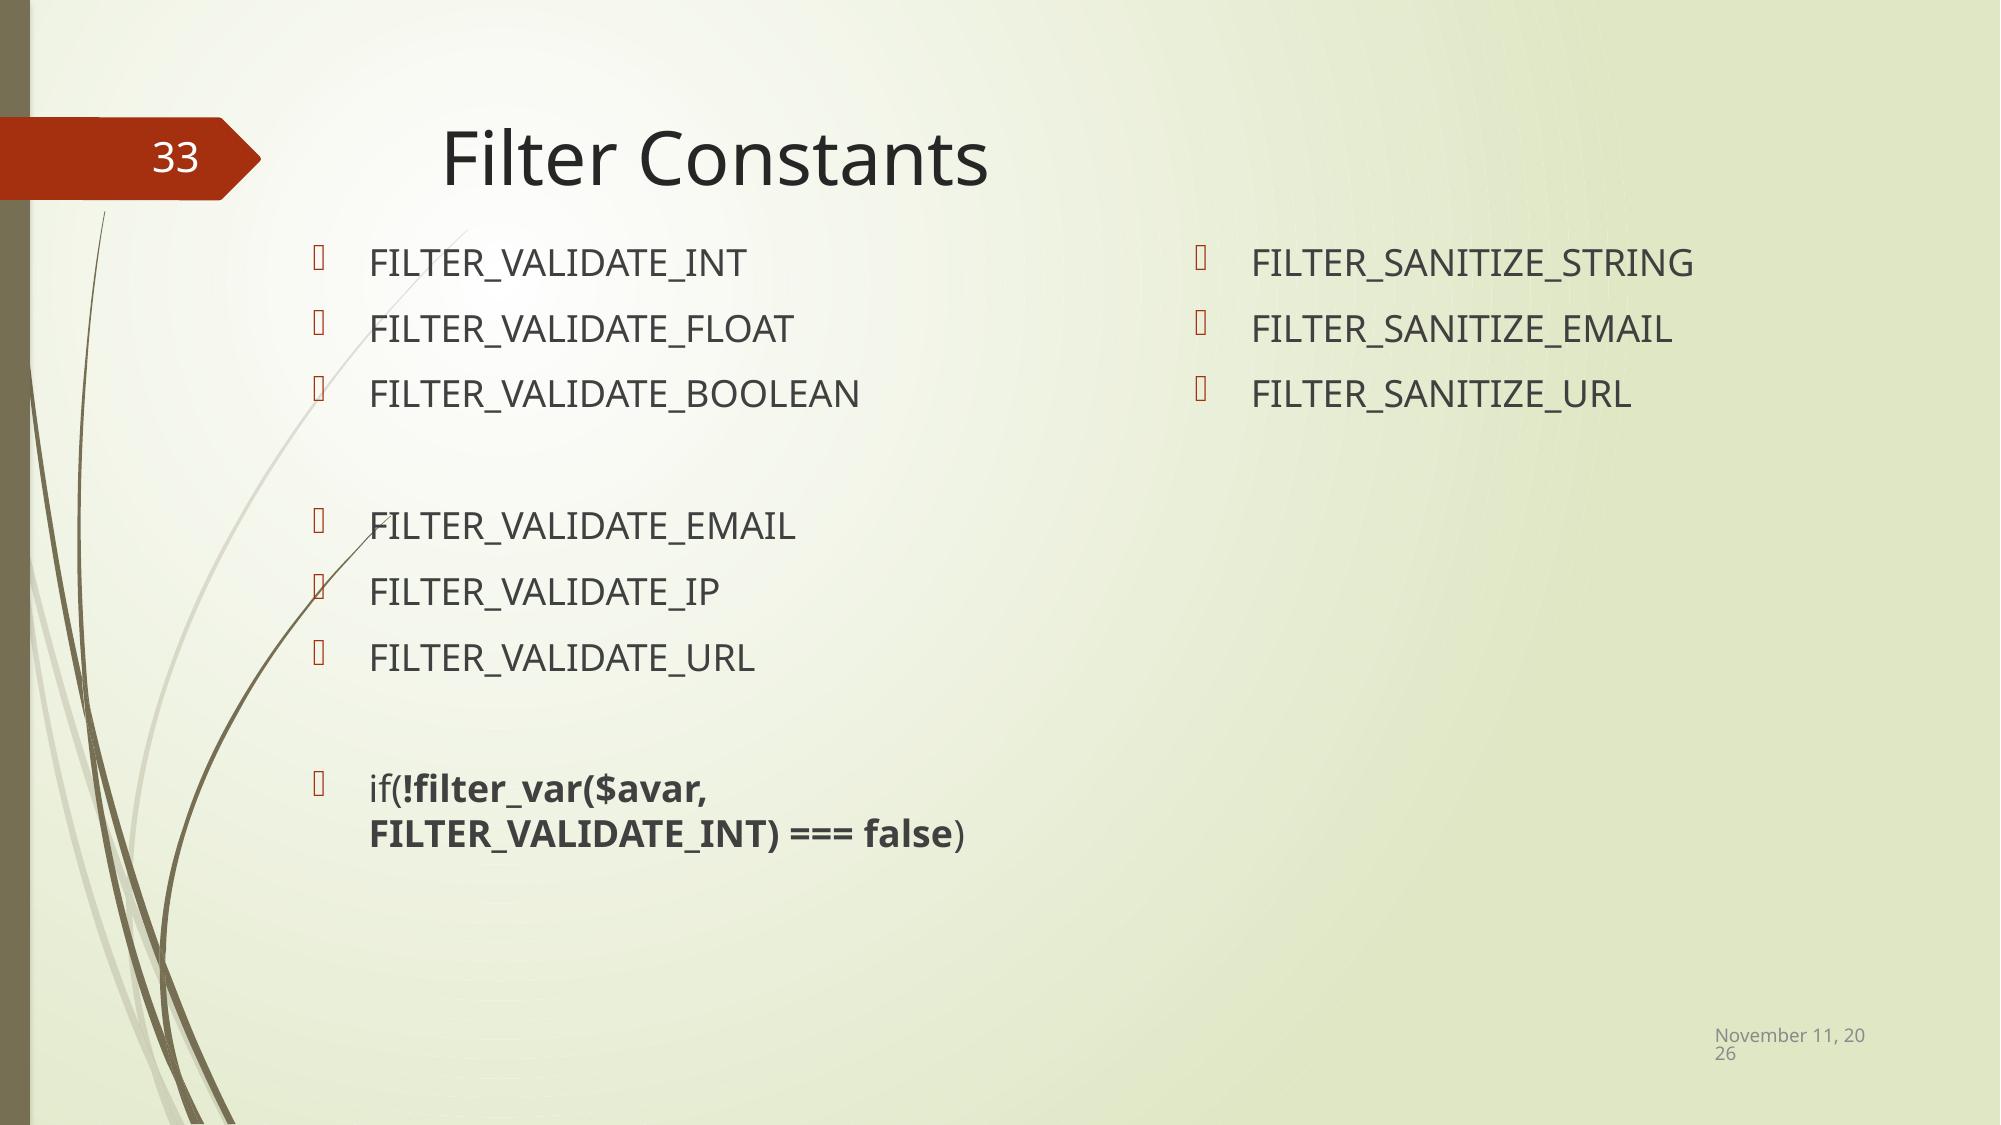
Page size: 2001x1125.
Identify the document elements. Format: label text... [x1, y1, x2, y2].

list FILTER_SANITIZE_STRING FILTER_SANITIZE_EMAIL FILTER_SANITIZE_URL [1179, 231, 1888, 829]
title Filter Constants [425, 102, 1888, 313]
slide_number 33 [87, 129, 216, 190]
list FILTER_VALIDATE_INT FILTER_VALIDATE_FLOAT FILTER_VALIDATE_BOOLEAN FILTER_VALIDATE_EMAIL FILTER_VALIDATE_IP FILTER_VALIDATE_URL if(!filter_var($avar, FILTER_VALIDATE_INT) === false) [297, 231, 1133, 974]
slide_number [1699, 1005, 1888, 1067]
